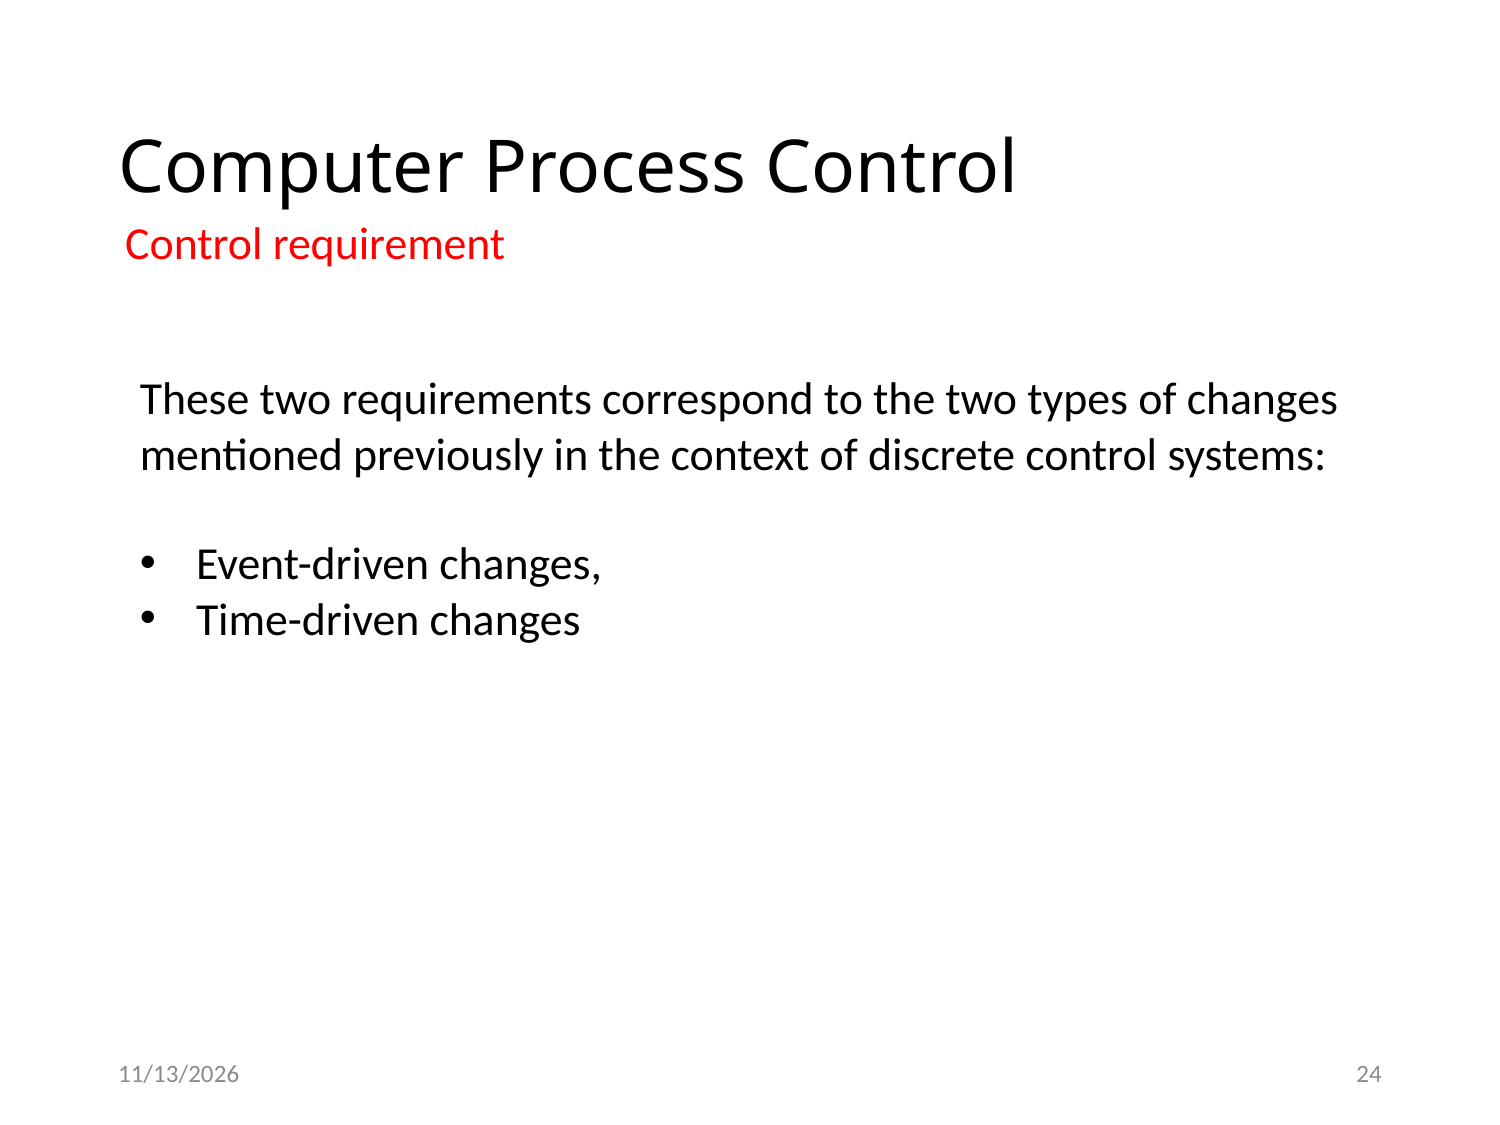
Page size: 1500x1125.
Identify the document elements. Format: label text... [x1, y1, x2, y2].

title Computer Process Control [103, 59, 1397, 278]
slide_number 24 [1059, 1042, 1397, 1103]
text_box Control requirement [110, 206, 1390, 277]
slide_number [103, 1042, 441, 1103]
text_box These two requirements correspond to the two types of changes mentioned previously in the context of discrete control systems: Event-driven changes, Time-driven changes [124, 361, 1374, 652]
